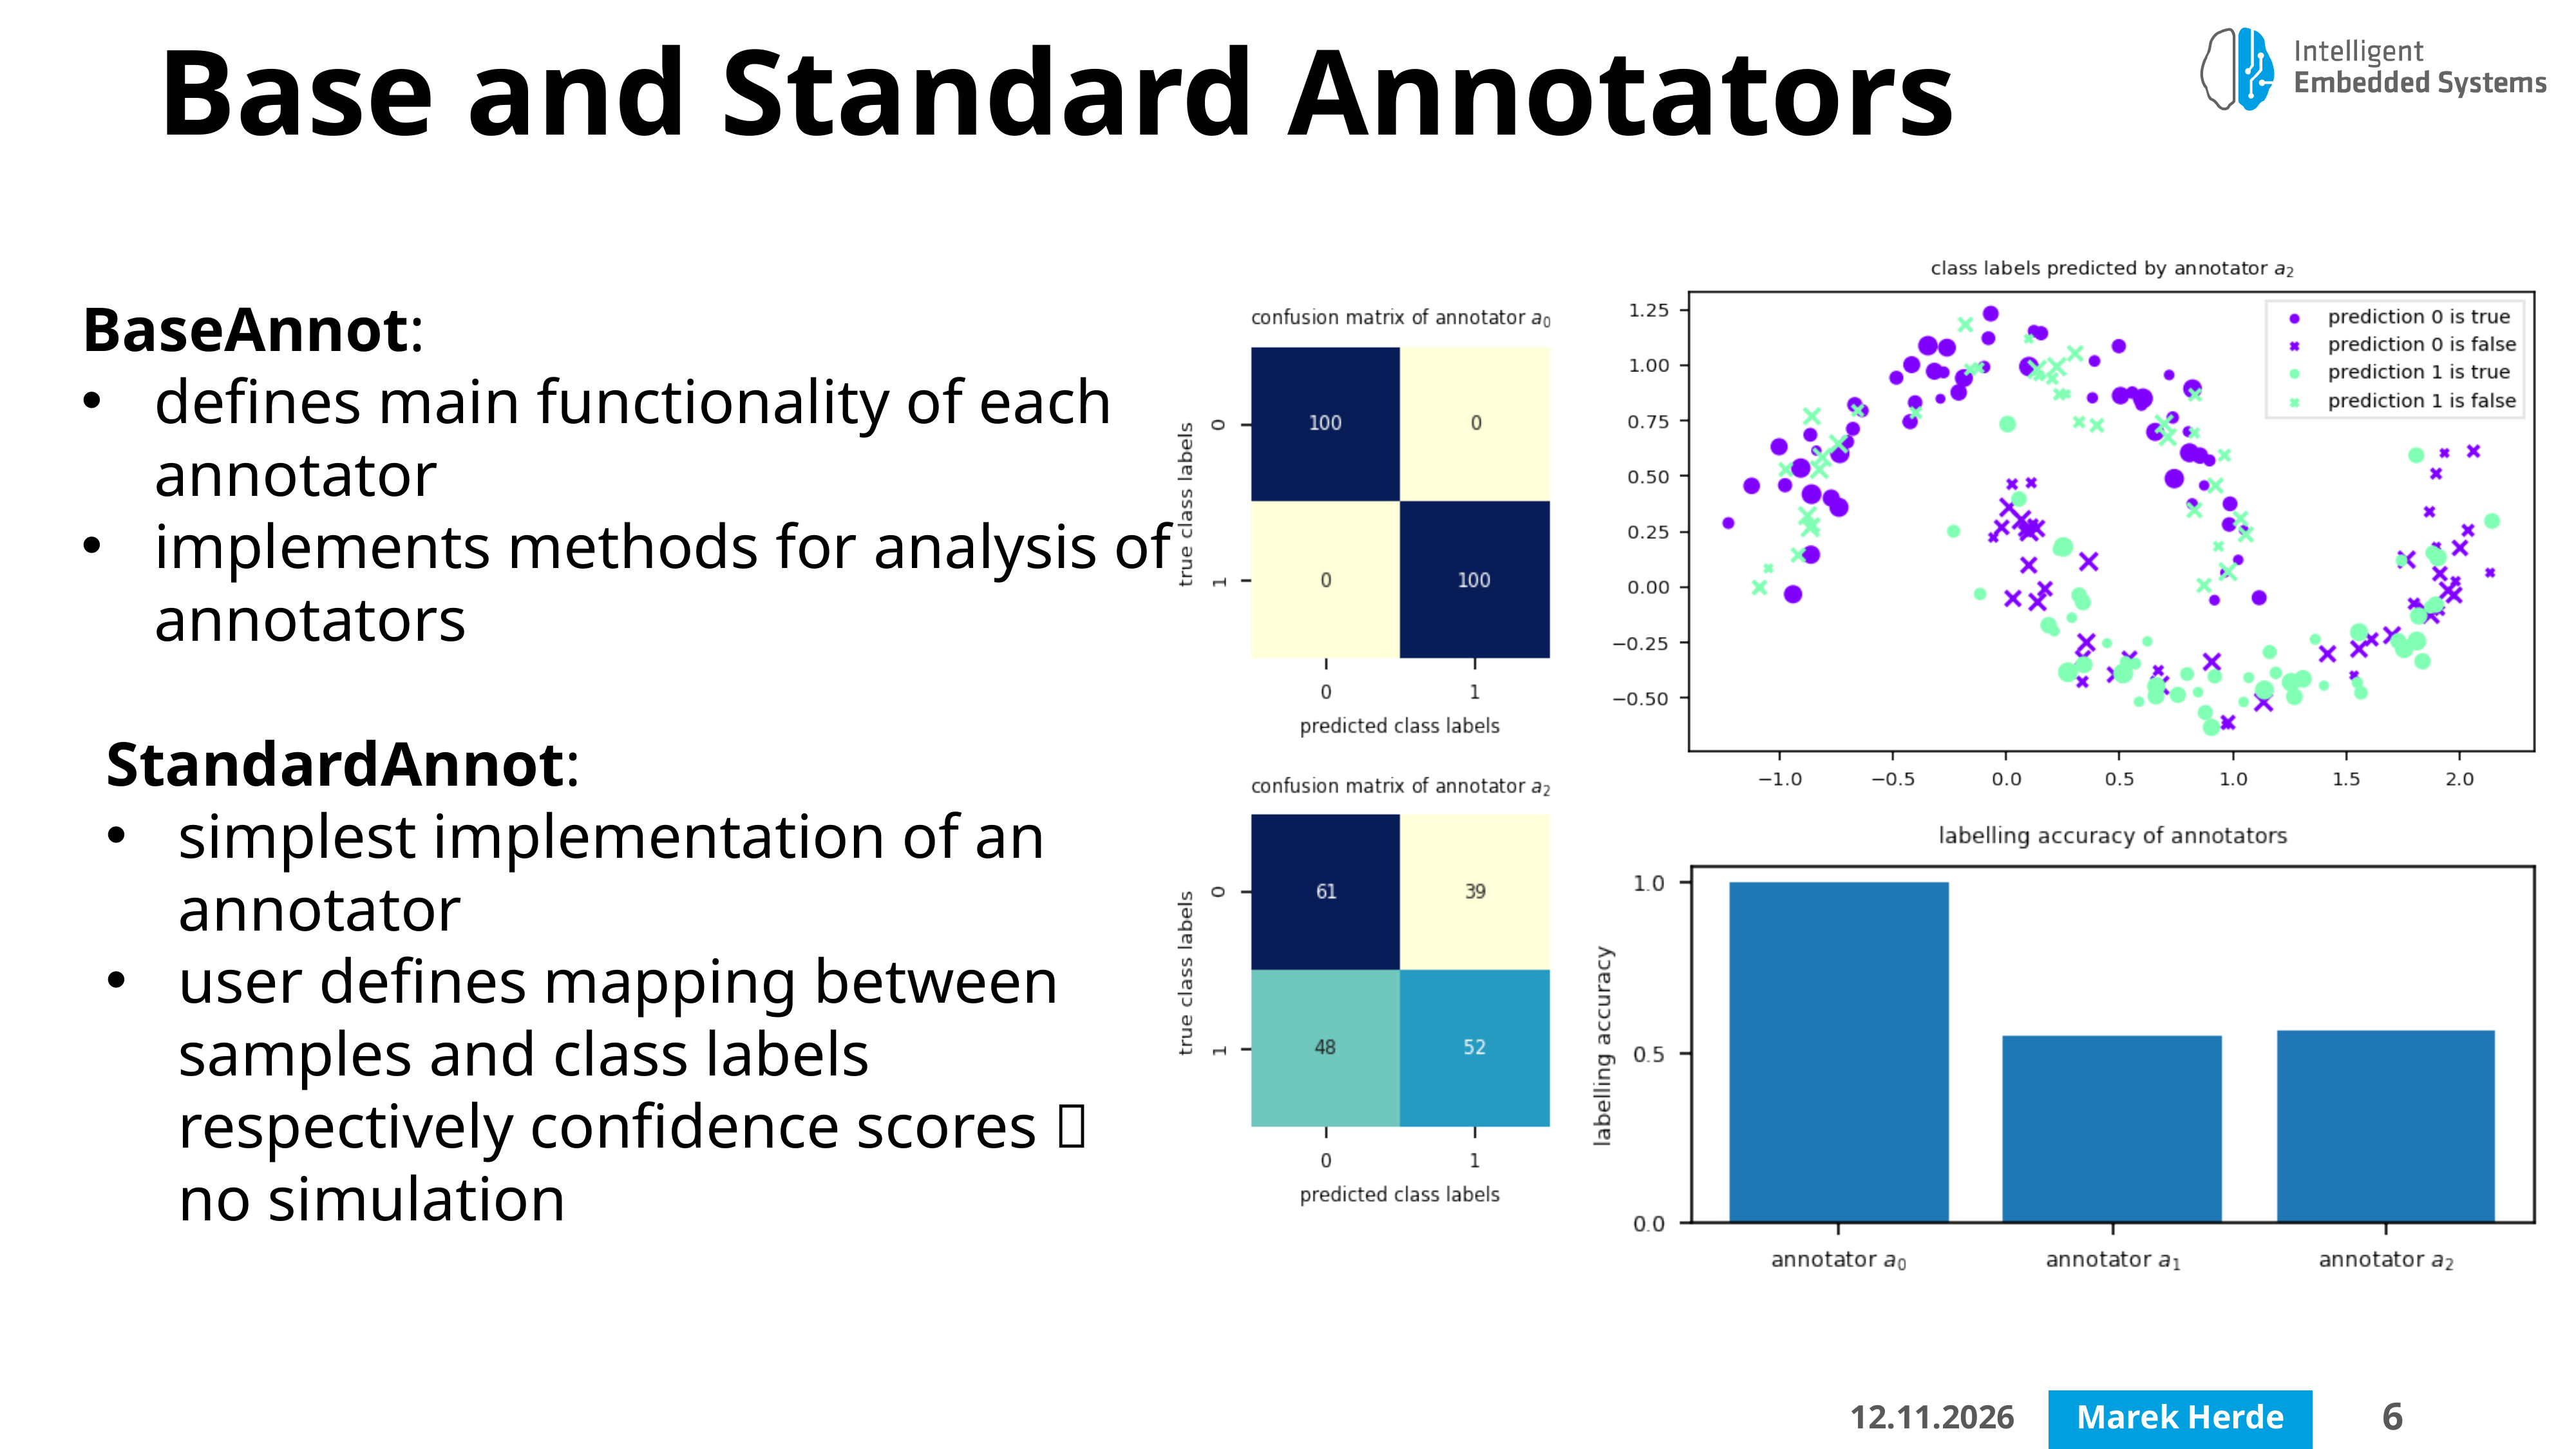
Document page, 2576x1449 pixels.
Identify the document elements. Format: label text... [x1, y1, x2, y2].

picture [2193, 23, 2551, 114]
picture [1157, 238, 2566, 1303]
footer Marek Herde [2049, 1390, 2313, 1442]
text_box BaseAnnot: defines main functionality of each annotator implements methods for analysis of annotators StandardAnnot: simplest implementation of an annotator user defines mapping between samples and class labels respectively confidence scores  no simulation [72, 213, 1189, 1449]
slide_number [1805, 1394, 2025, 1444]
title Base and Standard Annotators [147, 28, 2193, 147]
